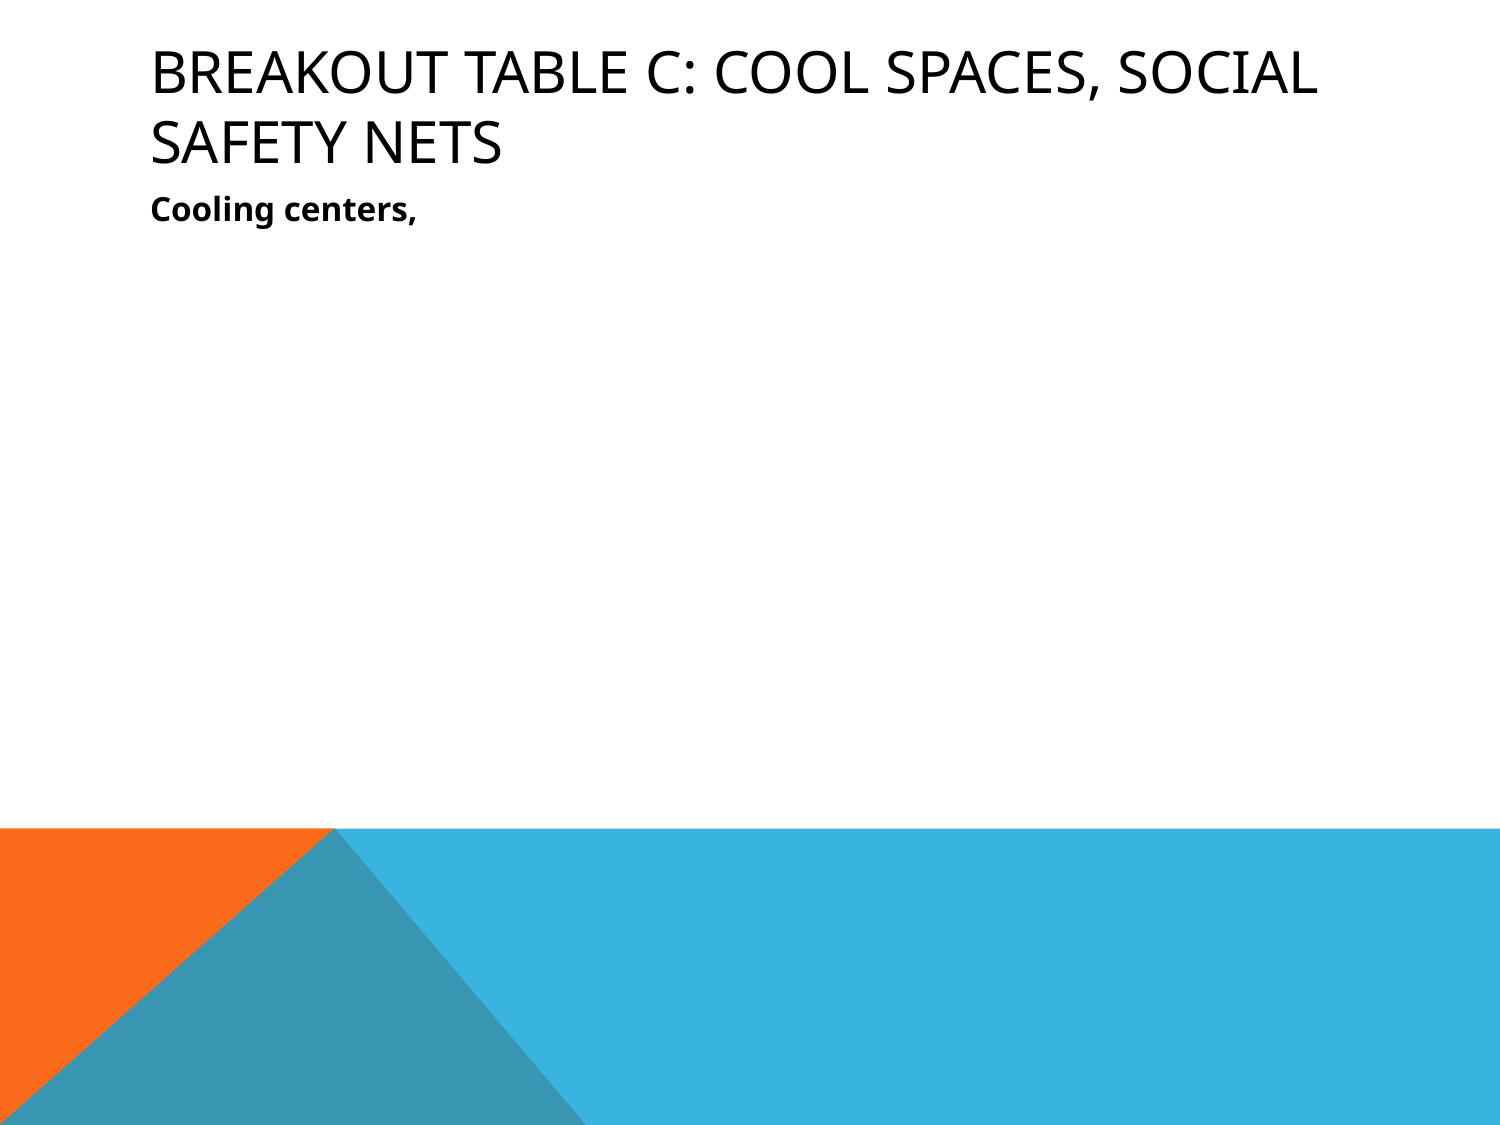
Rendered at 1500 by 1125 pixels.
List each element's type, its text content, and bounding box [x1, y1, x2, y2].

title Breakout Table C: Cool Spaces, Social Safety Nets [135, 60, 1369, 150]
list Cooling centers, [135, 180, 1369, 768]
